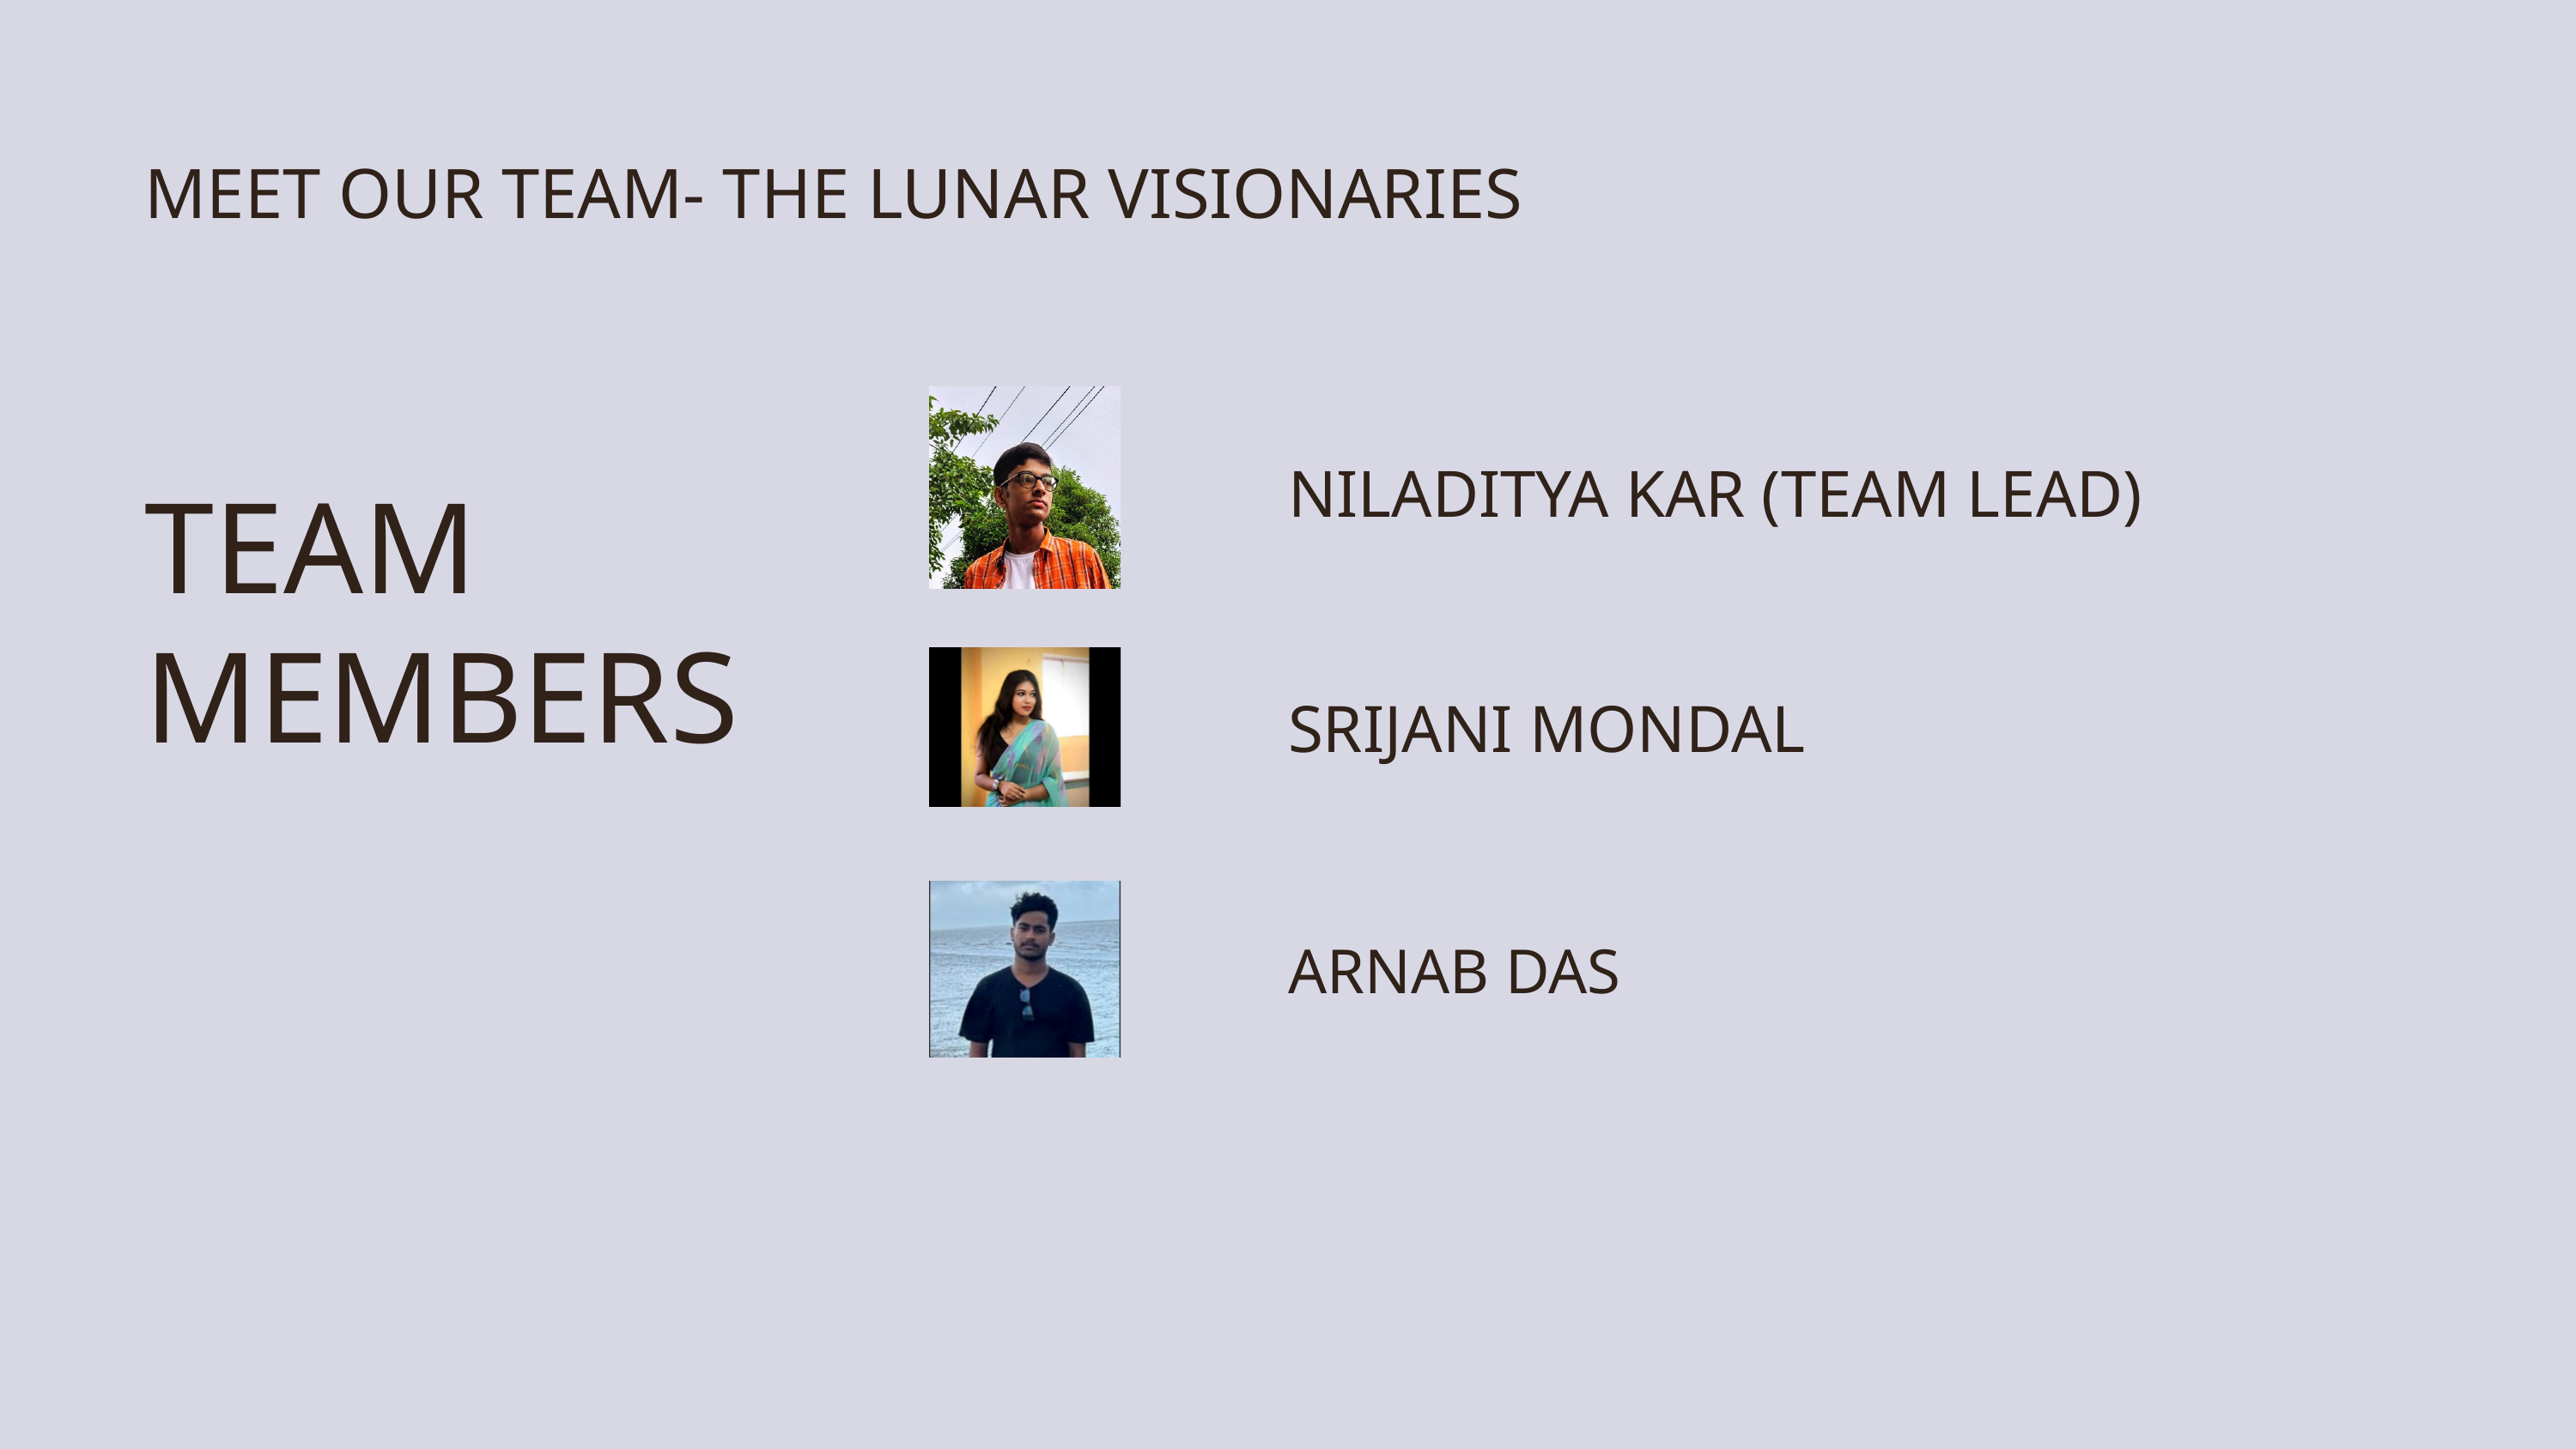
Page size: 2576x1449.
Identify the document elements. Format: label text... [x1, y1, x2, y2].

text_box TEAM MEMBERS [144, 468, 740, 769]
text_box MEET OUR TEAM- THE LUNAR VISIONARIES [144, 136, 1724, 233]
text_box [929, 386, 1121, 589]
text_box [928, 630, 1121, 823]
text_box NILADITYA KAR (TEAM LEAD) [1288, 440, 2280, 530]
text_box ARNAB DAS [1288, 920, 2000, 1006]
text_box [929, 881, 1121, 1058]
text_box SRIJANI MONDAL [1287, 676, 2037, 766]
